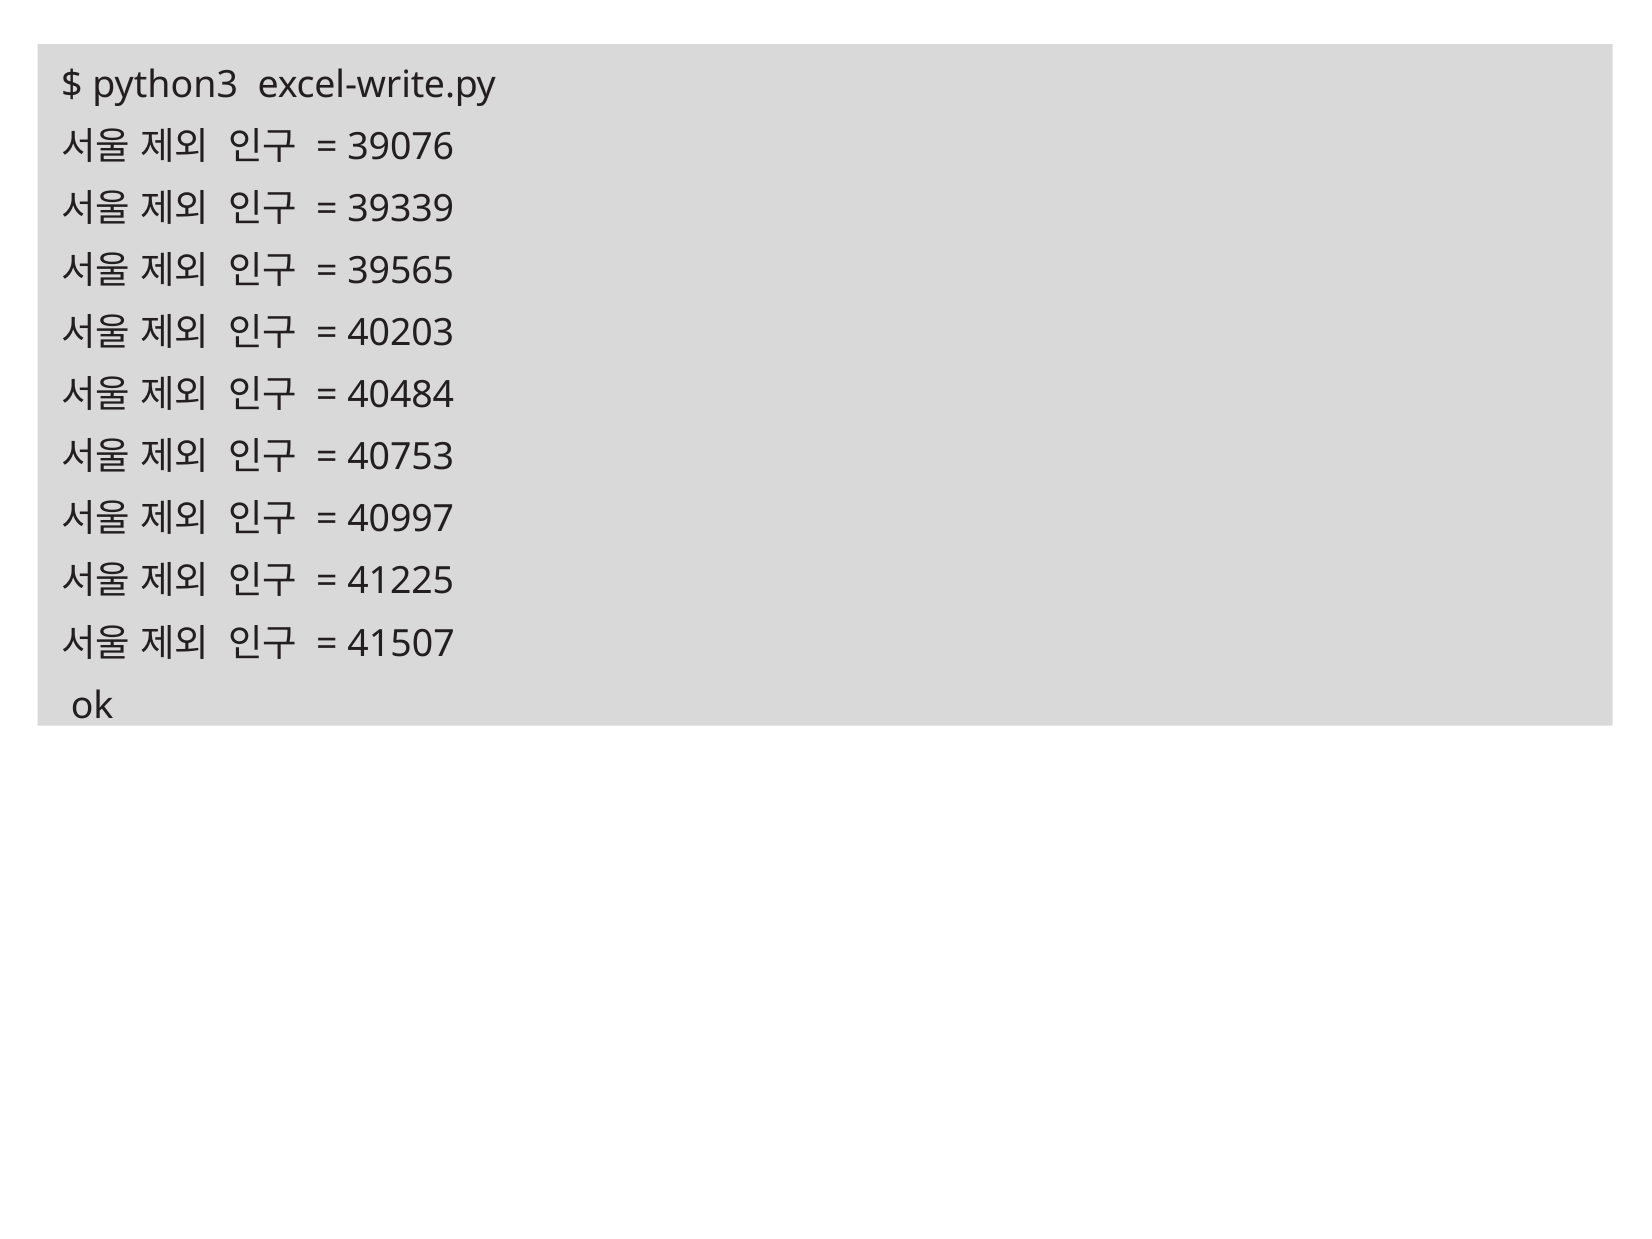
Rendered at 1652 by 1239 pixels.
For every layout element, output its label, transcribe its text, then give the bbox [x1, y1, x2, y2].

text_box $ python3 excel-write.py 서울 제외 인구 = 39076 서울 제외 인구 = 39339 서울 제외 인구 = 39565 서울 제외 인구 = 40203 서울 제외 인구 = 40484 서울 제외 인구 = 40753 서울 제외 인구 = 40997 서울 제외 인구 = 41225 서울 제외 인구 = 41507 ok [37, 44, 1613, 726]
